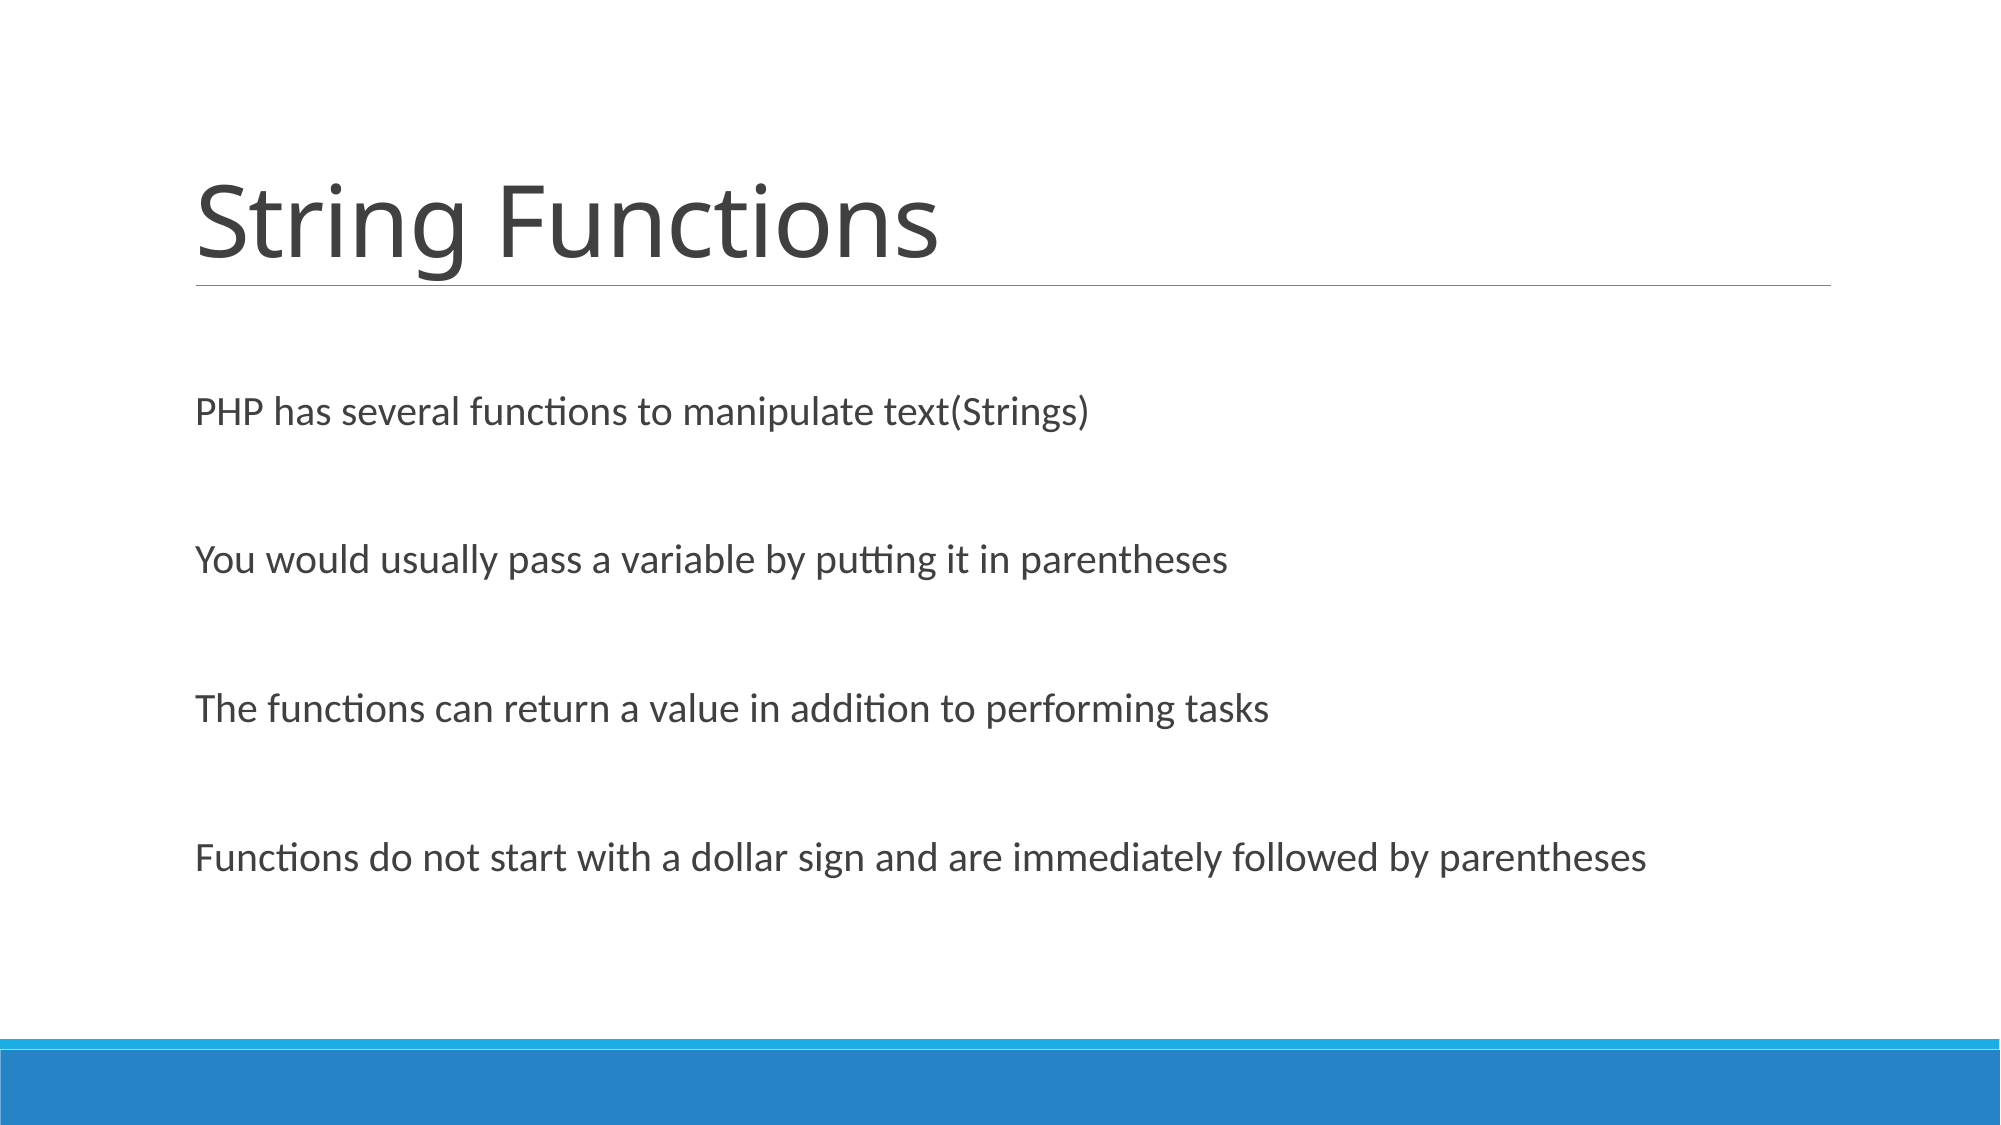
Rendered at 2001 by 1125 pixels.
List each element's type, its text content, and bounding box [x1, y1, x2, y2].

list PHP has several functions to manipulate text(Strings) You would usually pass a variable by putting it in parentheses The functions can return a value in addition to performing tasks Functions do not start with a dollar sign and are immediately followed by parentheses [180, 302, 1830, 963]
title String Functions [180, 47, 1830, 285]
